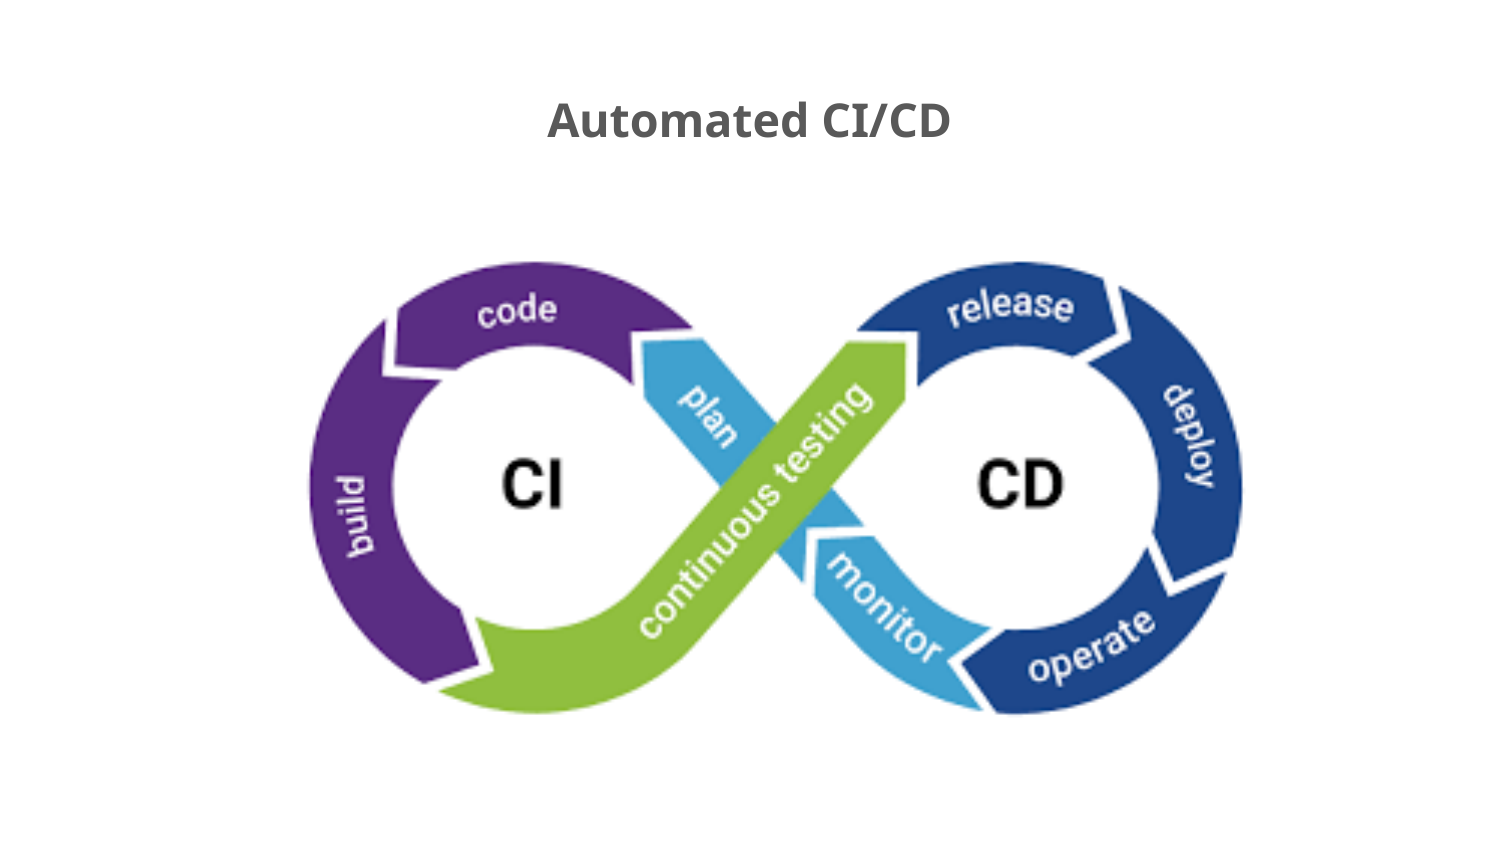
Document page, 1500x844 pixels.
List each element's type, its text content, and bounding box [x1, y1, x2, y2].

picture [299, 251, 1256, 730]
title Automated CI/CD [51, 72, 1449, 167]
